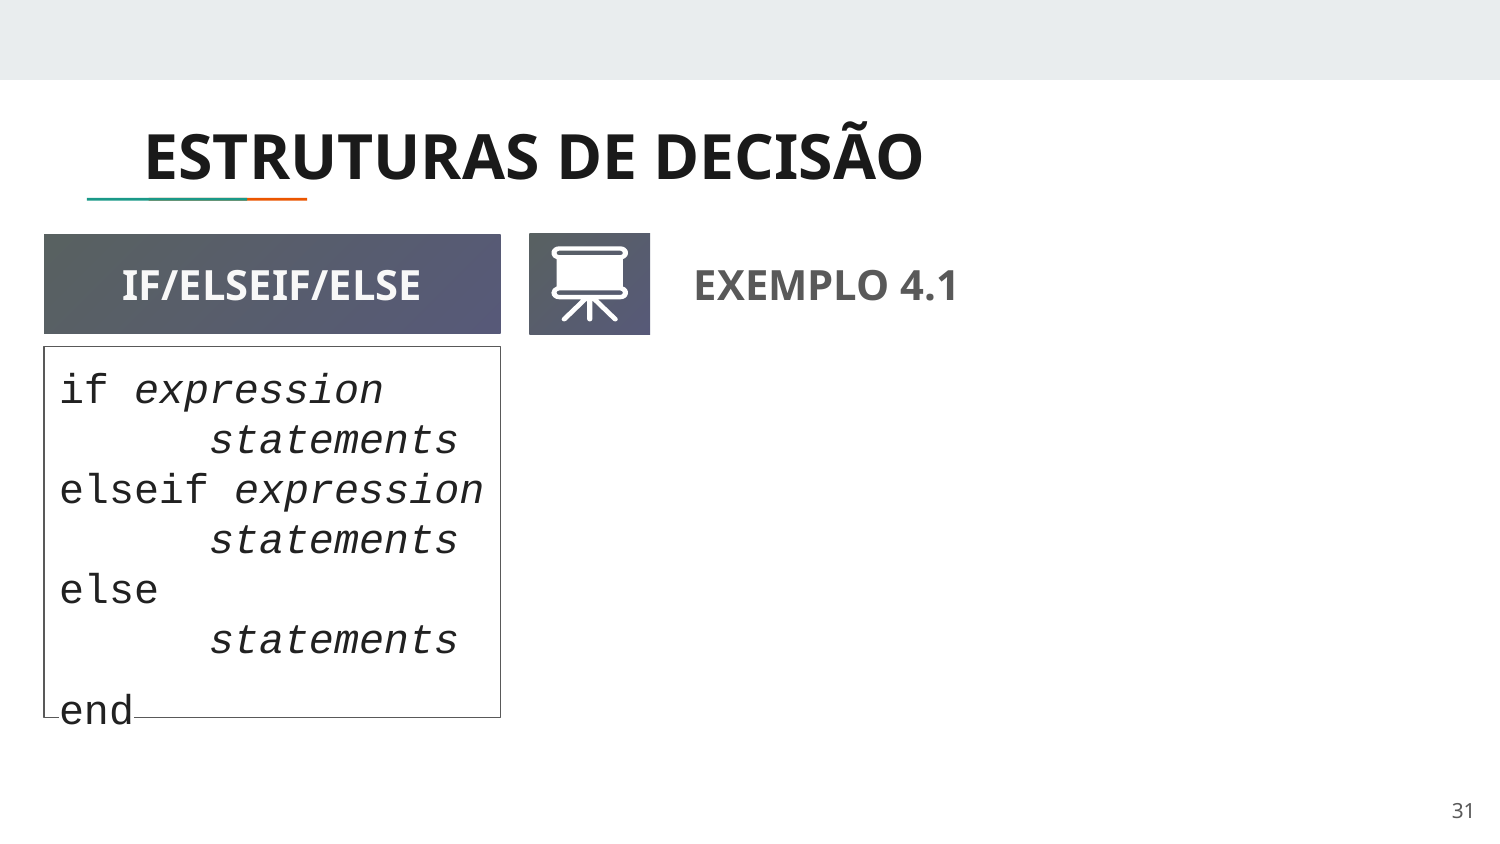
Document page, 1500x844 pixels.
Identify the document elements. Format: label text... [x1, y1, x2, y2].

text_box IF/ELSEIF/ELSE [44, 234, 501, 334]
title ESTRUTURAS DE DECISÃO [128, 102, 1390, 191]
slide_number ‹#› [1400, 779, 1491, 844]
text_box if expression statements elseif expression statements else statements end [44, 346, 501, 718]
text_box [529, 232, 651, 335]
text_box EXEMPLO 4.1 [678, 243, 1009, 324]
